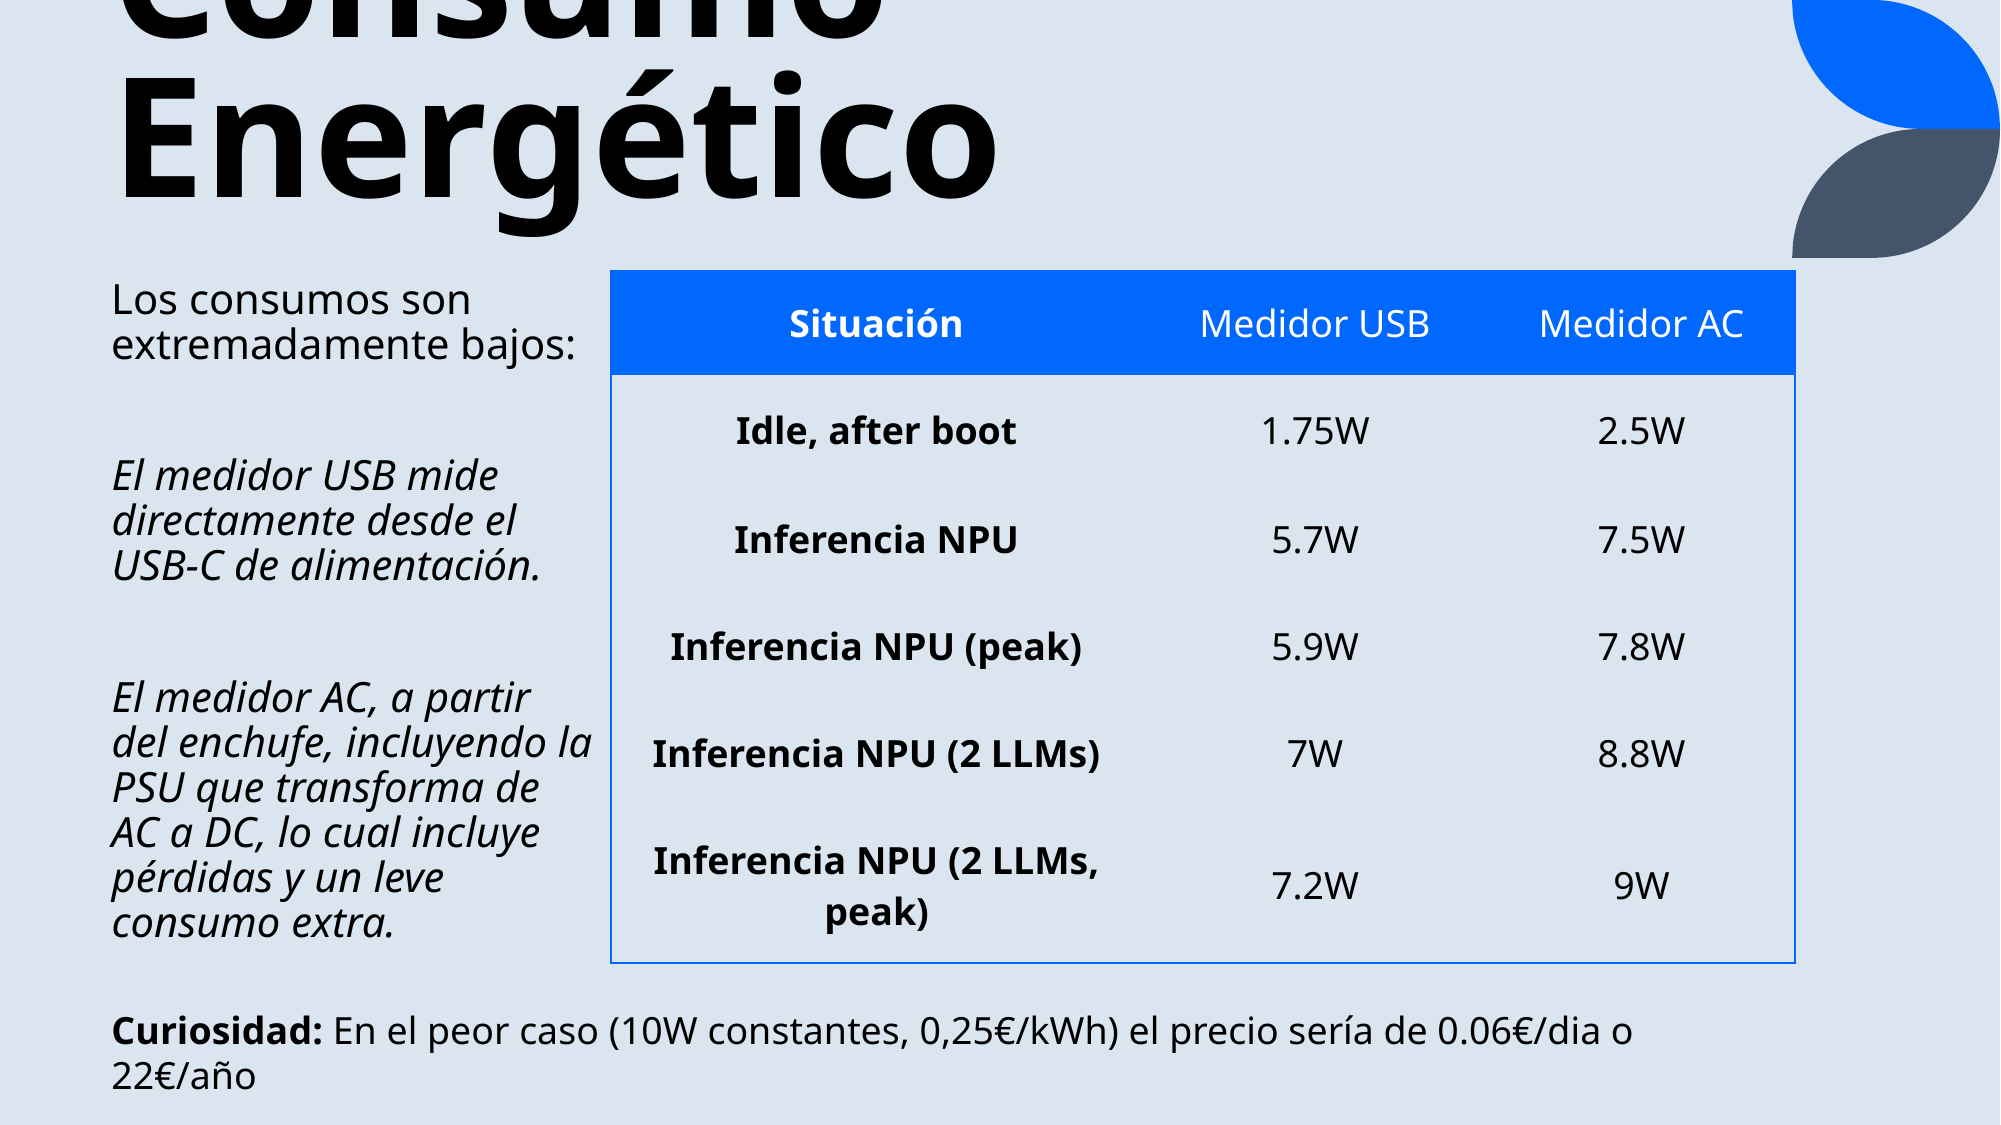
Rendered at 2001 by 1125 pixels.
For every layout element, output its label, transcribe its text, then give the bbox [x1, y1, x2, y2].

table_cell 8.8W [1488, 698, 1794, 807]
list Los consumos son extremadamente bajos: El medidor USB mide directamente desde el USB-C de alimentación. El medidor AC, a partir del enchufe, incluyendo la PSU que transforma de AC a DC, lo cual incluye pérdidas y un leve consumo extra. [96, 270, 610, 964]
table_header Situación [612, 272, 1142, 375]
table_cell 5.9W [1142, 594, 1488, 698]
table_cell 9W [1488, 807, 1794, 962]
table_cell Inferencia NPU (2 LLMs, peak) [612, 807, 1142, 962]
table_cell 2.5W [1488, 375, 1794, 484]
table_cell Idle, after boot [612, 375, 1142, 484]
table_header Medidor AC [1488, 272, 1794, 375]
text_box Curiosidad: En el peor caso (10W constantes, 0,25€/kWh) el precio sería de 0.06€/dia o 22€/año [96, 999, 1795, 1105]
table_cell 7.2W [1142, 807, 1488, 962]
title Consumo Energético [96, 11, 1795, 237]
table_cell 7W [1142, 698, 1488, 807]
table_cell Inferencia NPU (peak) [612, 594, 1142, 698]
table_cell 5.7W [1142, 484, 1488, 594]
table_header Medidor USB [1142, 272, 1488, 375]
table_cell 7.8W [1488, 594, 1794, 698]
table_cell Inferencia NPU (2 LLMs) [612, 698, 1142, 807]
table_cell 1.75W [1142, 375, 1488, 484]
table_cell Inferencia NPU [612, 484, 1142, 594]
table_cell 7.5W [1488, 484, 1794, 594]
